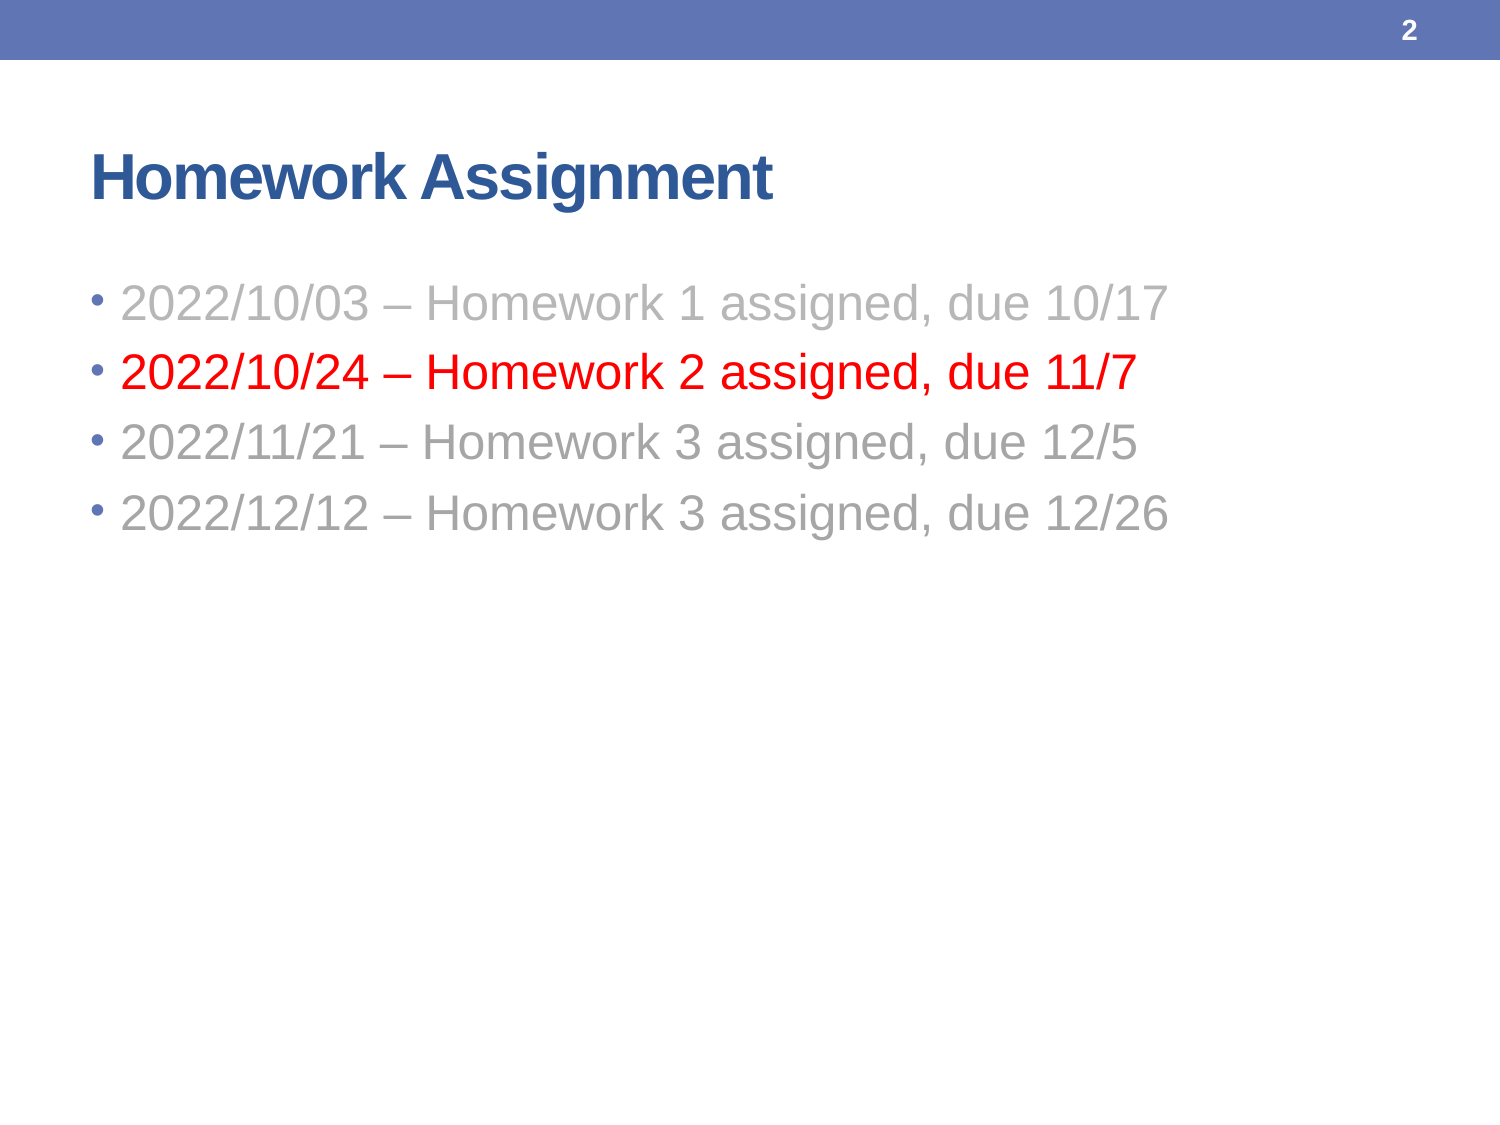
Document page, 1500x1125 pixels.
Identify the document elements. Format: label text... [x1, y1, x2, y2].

list 2022/10/03 – Homework 1 assigned, due 10/17 2022/10/24 – Homework 2 assigned, due 11/7 2022/11/21 – Homework 3 assigned, due 12/5 2022/12/12 – Homework 3 assigned, due 12/26 [75, 262, 1425, 1063]
slide_number 2 [1257, 1, 1433, 56]
title Homework Assignment [75, 87, 1425, 220]
